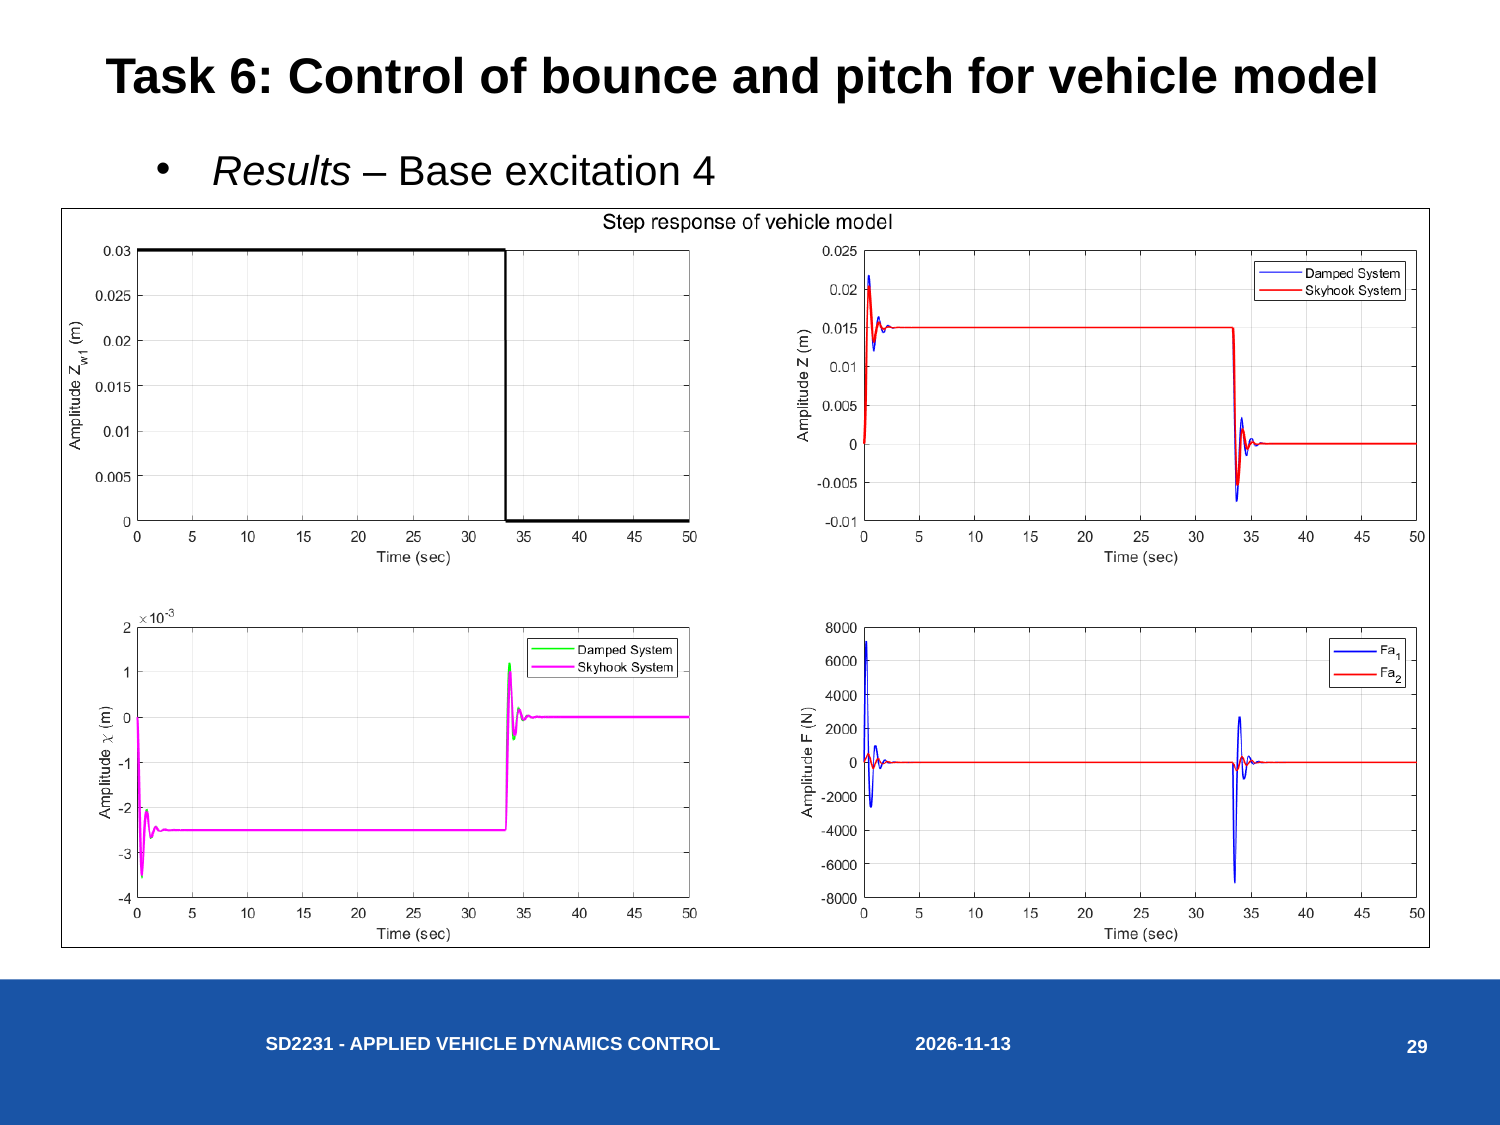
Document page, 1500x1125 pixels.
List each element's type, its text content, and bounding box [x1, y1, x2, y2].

slide_number 29 [1340, 1034, 1428, 1095]
text_box Task 6: Control of bounce and pitch for vehicle model [61, 17, 1439, 128]
footer SD2231 - Applied vehicle dynamics control [265, 1034, 741, 1095]
picture [60, 208, 1430, 949]
list Results – Base excitation 4 [97, 143, 1407, 206]
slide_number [915, 1031, 1266, 1092]
